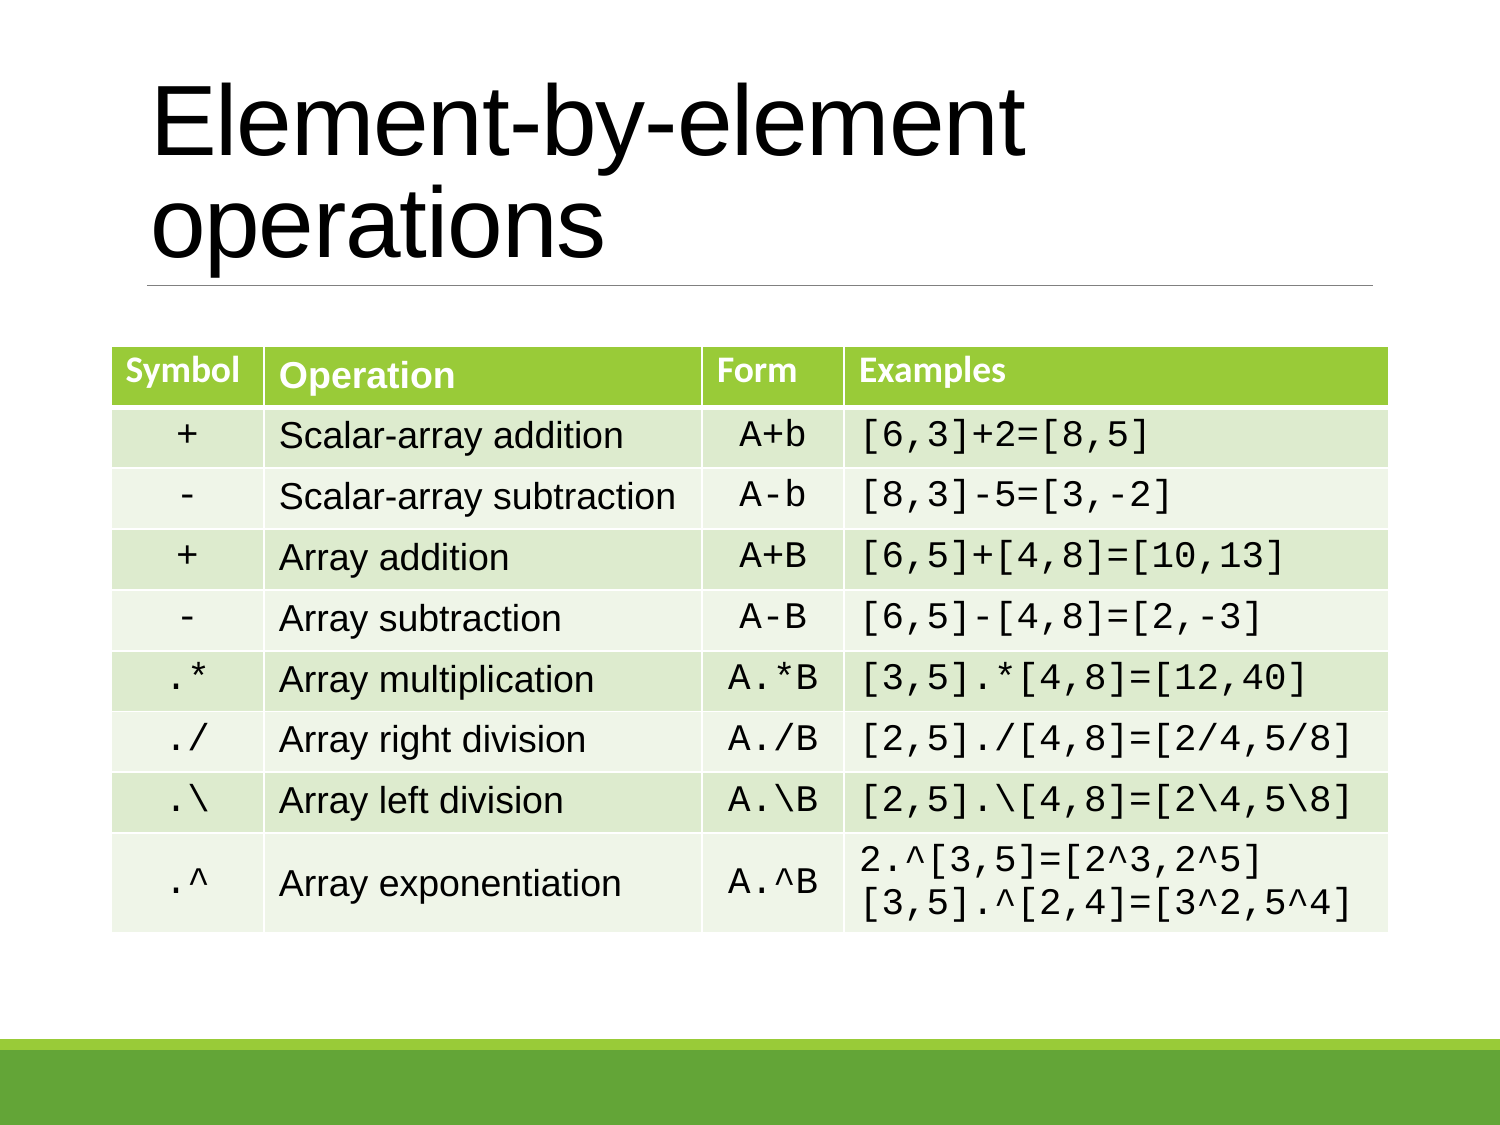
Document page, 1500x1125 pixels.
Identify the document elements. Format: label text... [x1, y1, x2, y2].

table_cell A+b [703, 410, 843, 467]
table_cell Array multiplication [265, 652, 701, 711]
table_cell Scalar-array subtraction [265, 469, 701, 528]
table_cell Array exponentiation [265, 834, 701, 932]
table_header Form [703, 347, 843, 405]
table_cell - [112, 469, 263, 528]
table_cell [2,5]./[4,8]=[2/4,5/8] [845, 712, 1388, 771]
title Element-by-element operations [135, 47, 1373, 285]
table_cell [3,5].*[4,8]=[12,40] [845, 652, 1388, 711]
table_cell [6,5]-[4,8]=[2,-3] [845, 591, 1388, 650]
table_cell Array subtraction [265, 591, 701, 650]
table_cell + [112, 410, 263, 467]
table_cell [6,5]+[4,8]=[10,13] [845, 530, 1388, 589]
table_cell Array right division [265, 712, 701, 771]
table_cell A.*B [703, 652, 843, 711]
table_cell ./ [112, 712, 263, 771]
table_cell [6,3]+2=[8,5] [845, 410, 1388, 467]
table_cell .* [112, 652, 263, 711]
table_cell A.^B [703, 834, 843, 932]
table_cell [8,3]-5=[3,-2] [845, 469, 1388, 528]
table_cell A-B [703, 591, 843, 650]
table_cell A.\B [703, 773, 843, 832]
table_cell - [112, 591, 263, 650]
table_cell A./B [703, 712, 843, 771]
table_cell + [112, 530, 263, 589]
table_cell Scalar-array addition [265, 410, 701, 467]
table_header Symbol [112, 347, 263, 405]
table_cell .^ [112, 834, 263, 932]
table_header Examples [845, 347, 1388, 405]
table_header Operation [265, 347, 701, 405]
table_cell Array addition [265, 530, 701, 589]
table_cell A-b [703, 469, 843, 528]
table_cell .\ [112, 773, 263, 832]
table_cell A+B [703, 530, 843, 589]
table_cell Array left division [265, 773, 701, 832]
table_cell 2.^[3,5]=[2^3,2^5] [3,5].^[2,4]=[3^2,5^4] [845, 834, 1388, 932]
table_cell [2,5].\[4,8]=[2\4,5\8] [845, 773, 1388, 832]
